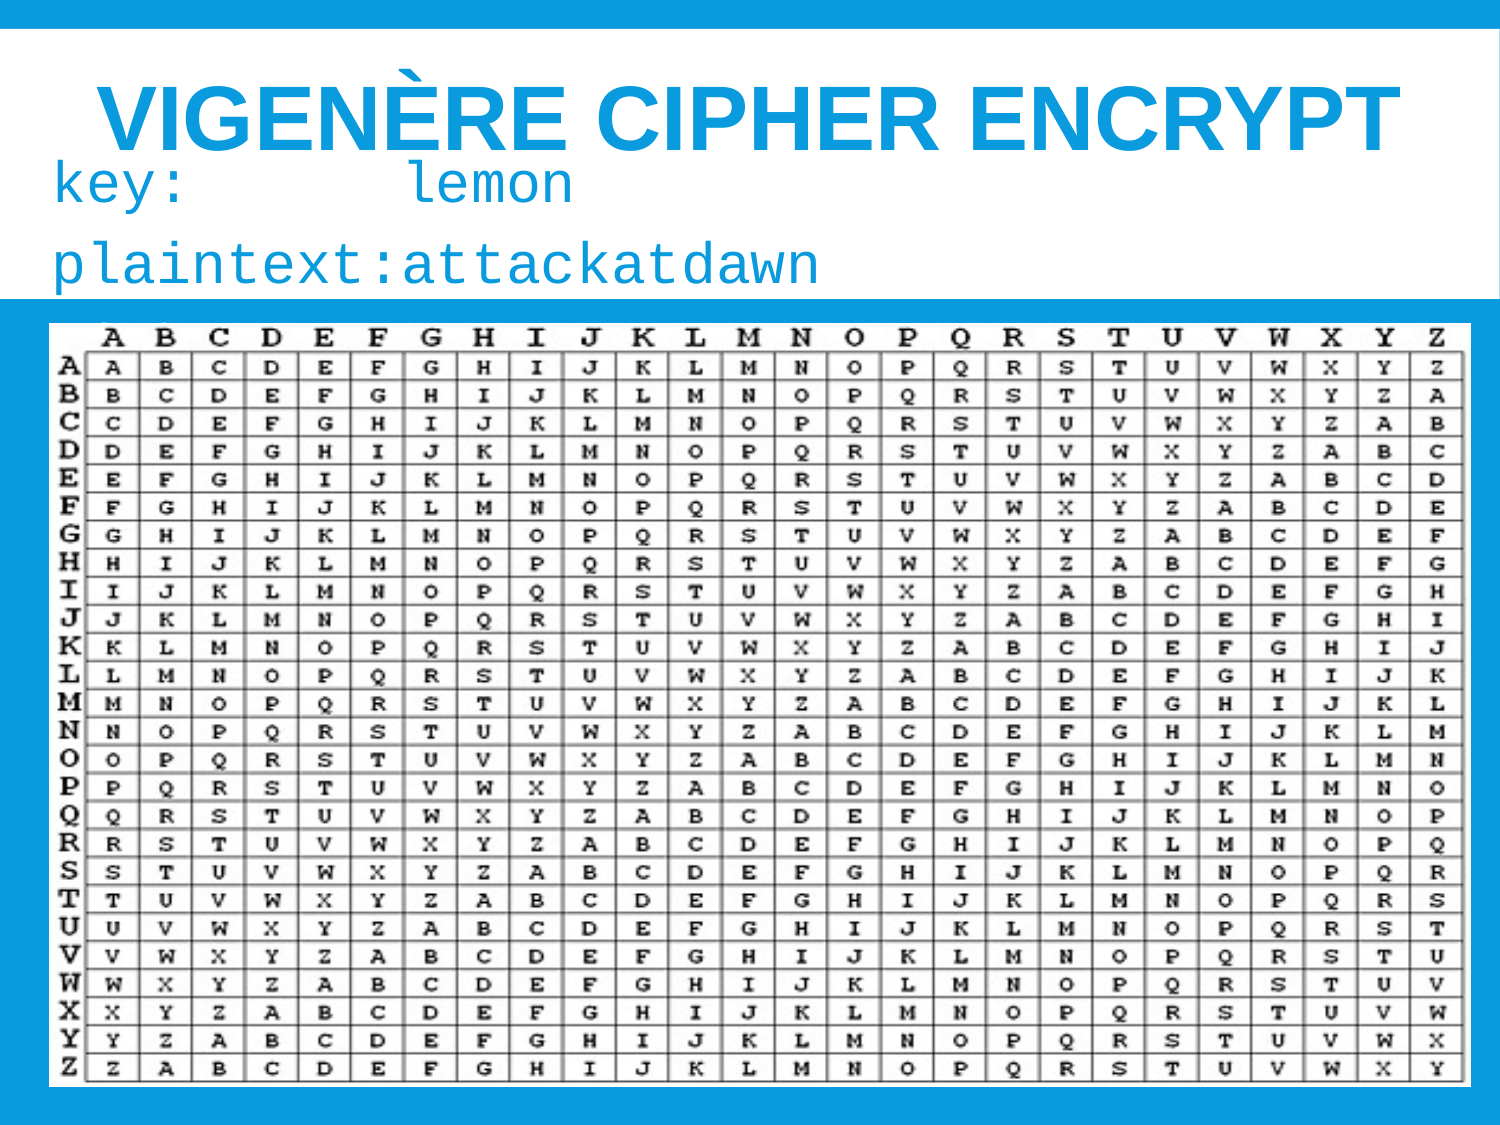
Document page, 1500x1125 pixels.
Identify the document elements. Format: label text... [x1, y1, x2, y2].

list key: lemon plaintext:attackatdawn Ciphertext: [0, 136, 1500, 868]
title Vigenère Cipher Encrypt [75, 20, 1425, 136]
picture [50, 323, 1470, 1086]
